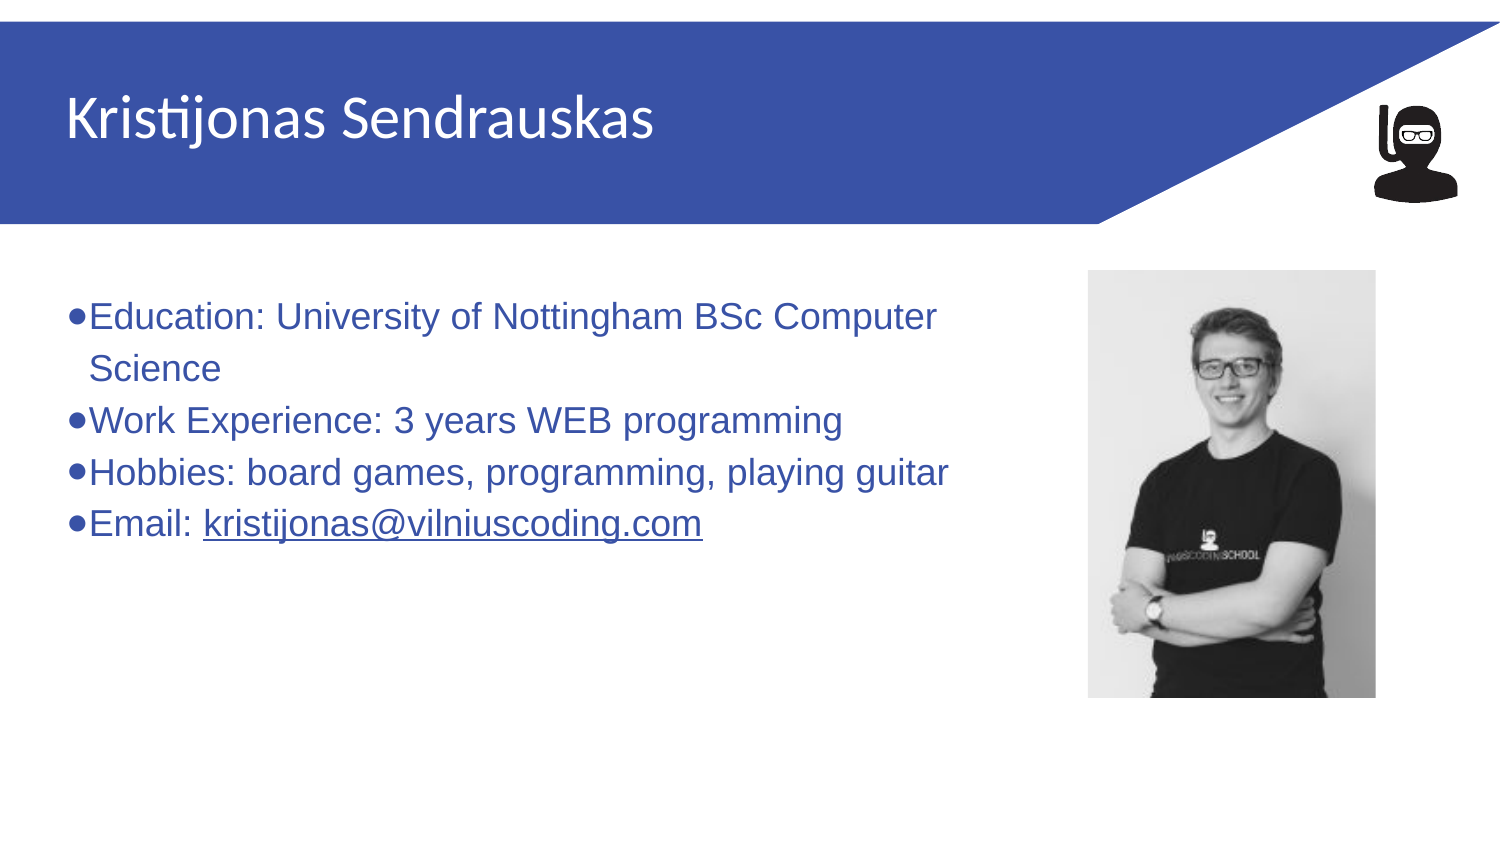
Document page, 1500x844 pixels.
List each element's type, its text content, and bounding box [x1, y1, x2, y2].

picture [1087, 270, 1376, 698]
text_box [1096, 23, 1500, 227]
text_box Education: University of Nottingham BSc Computer Science Work Experience: 3 years WEB programming Hobbies: board games, programming, playing guitar Email: kristijonas@vilniuscoding.com [51, 270, 1013, 593]
title Kristijonas Sendrauskas [51, 72, 1091, 167]
